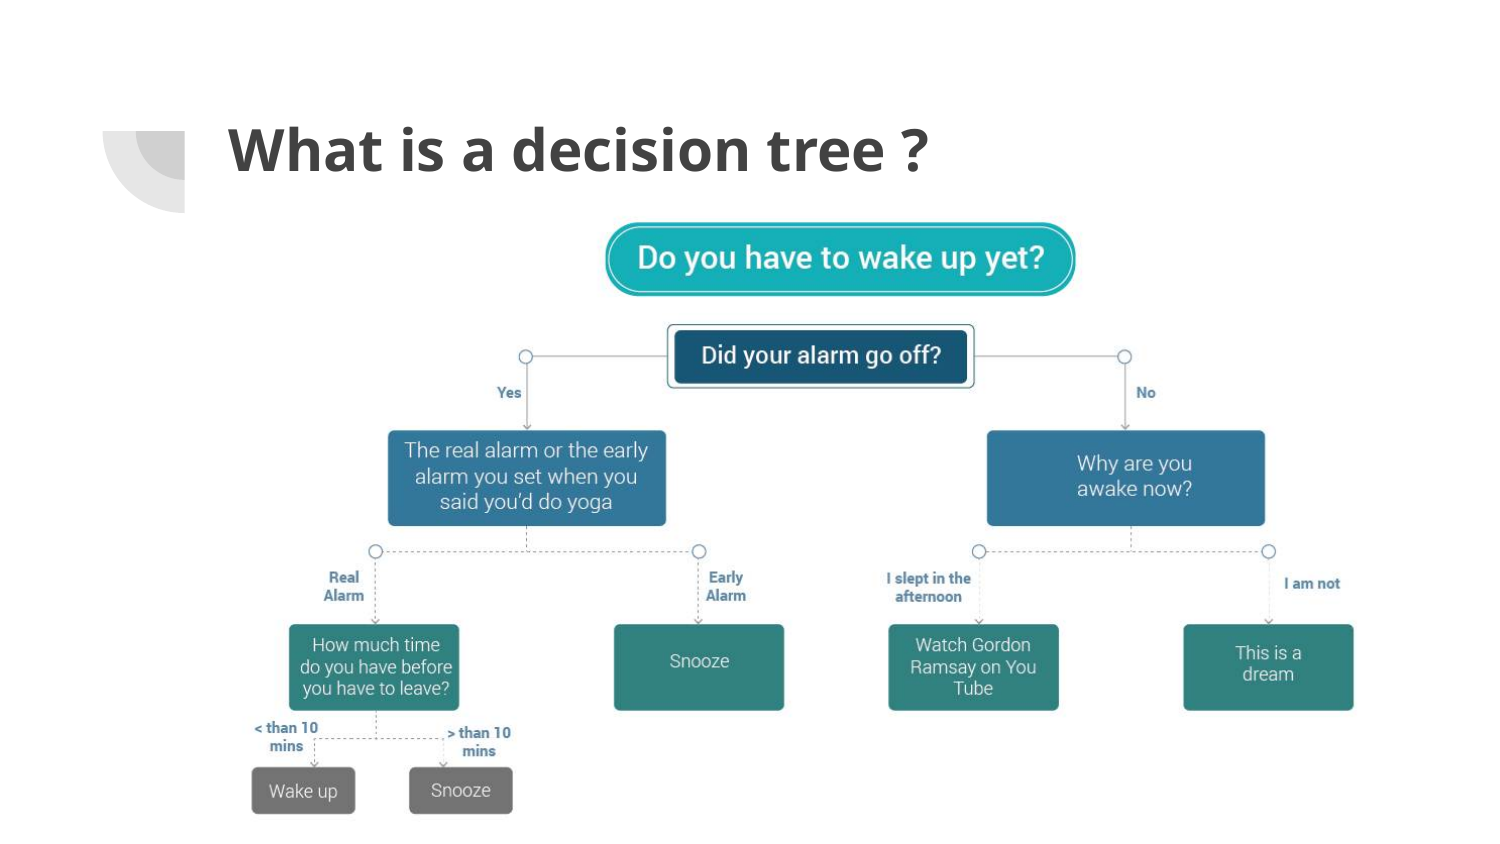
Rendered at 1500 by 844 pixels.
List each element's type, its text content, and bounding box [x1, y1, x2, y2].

picture [194, 199, 1405, 834]
title What is a decision tree ? [213, 98, 1368, 198]
